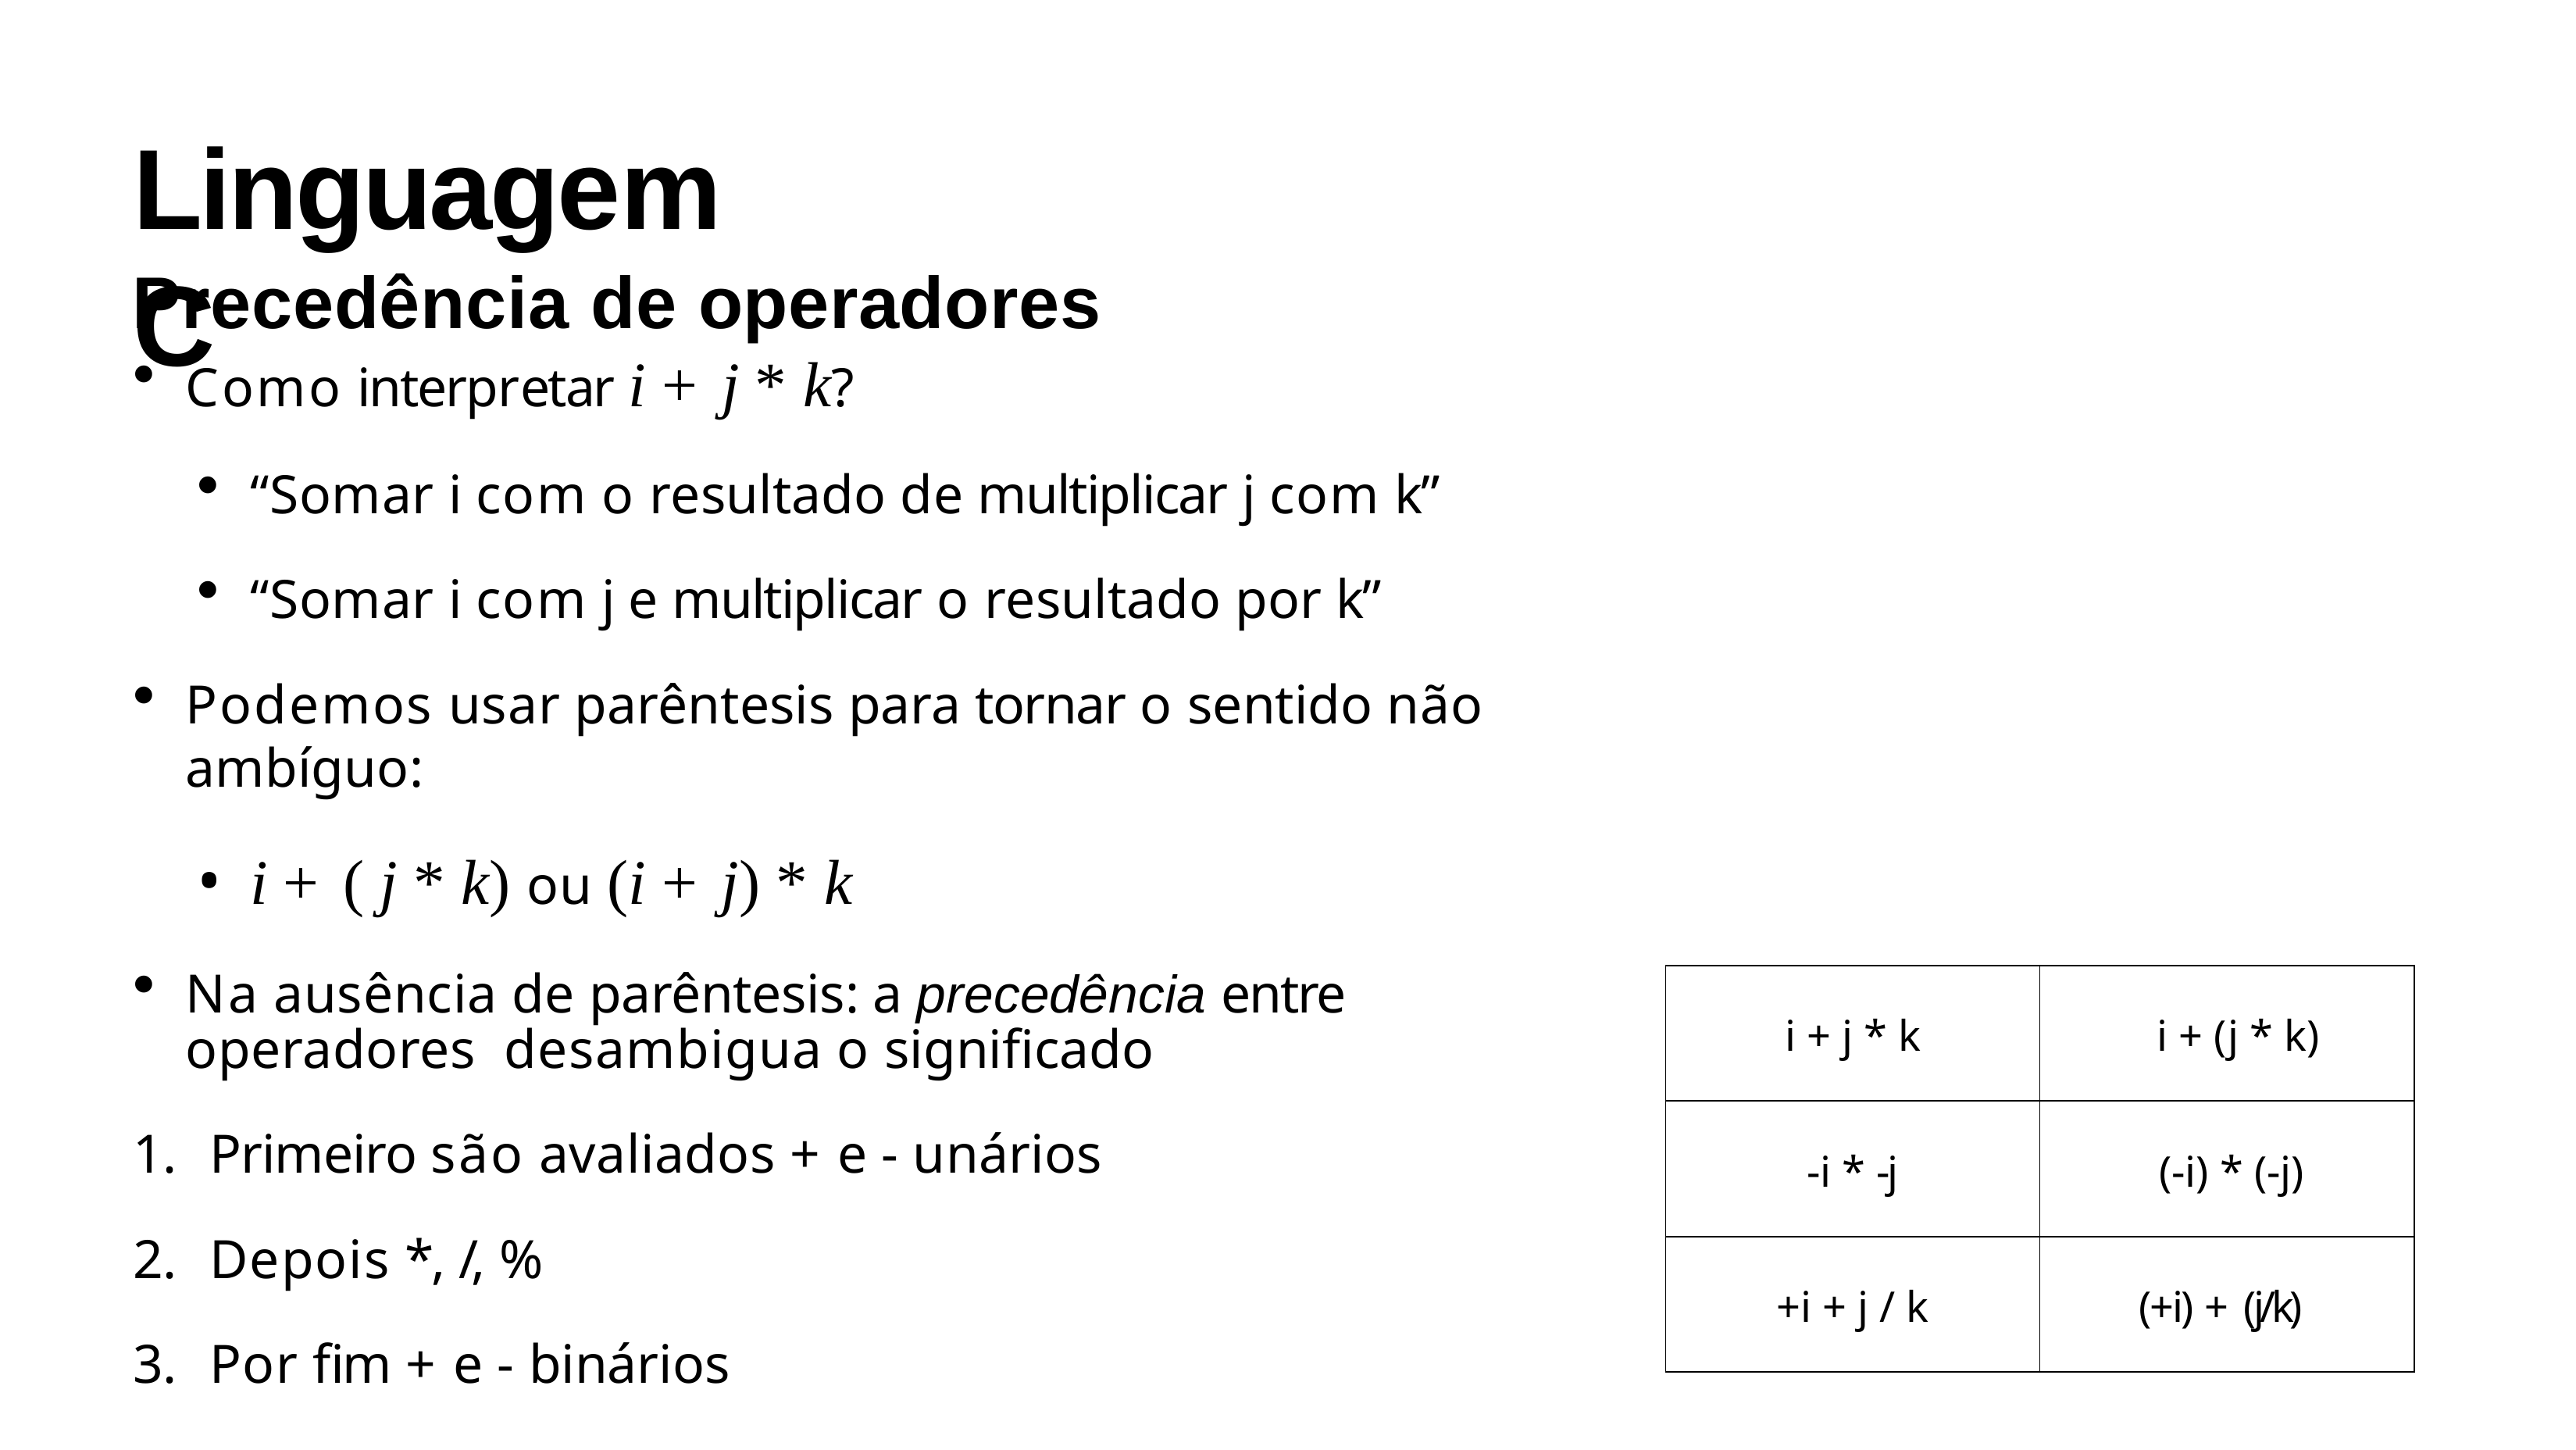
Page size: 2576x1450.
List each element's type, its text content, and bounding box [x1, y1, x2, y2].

table_cell (+i) + (j/k) [2040, 1238, 2414, 1371]
table_cell (-i) * (-j) [2040, 1102, 2414, 1236]
table_cell -i * -j [1666, 1102, 2039, 1236]
table_header i + j * k [1666, 966, 2039, 1100]
text_box Precedência de operadores Como interpretar i + j * k? “Somar i com o resultado de multiplicar j com k” “Somar i com j e multiplicar o resultado por k” Podemos usar parêntesis para tornar o sentido não ambíguo: i + ( j * k) ou (i + j) * k Na ausência de parêntesis: a precedência entre operadores desambigua o significado Primeiro são avaliados + e - unários Depois *, /, % Por fim + e - binários [130, 253, 1637, 1395]
title Linguagem C [130, 113, 834, 253]
table_cell +i + j / k [1666, 1238, 2039, 1371]
table_header i + (j * k) [2040, 966, 2414, 1100]
